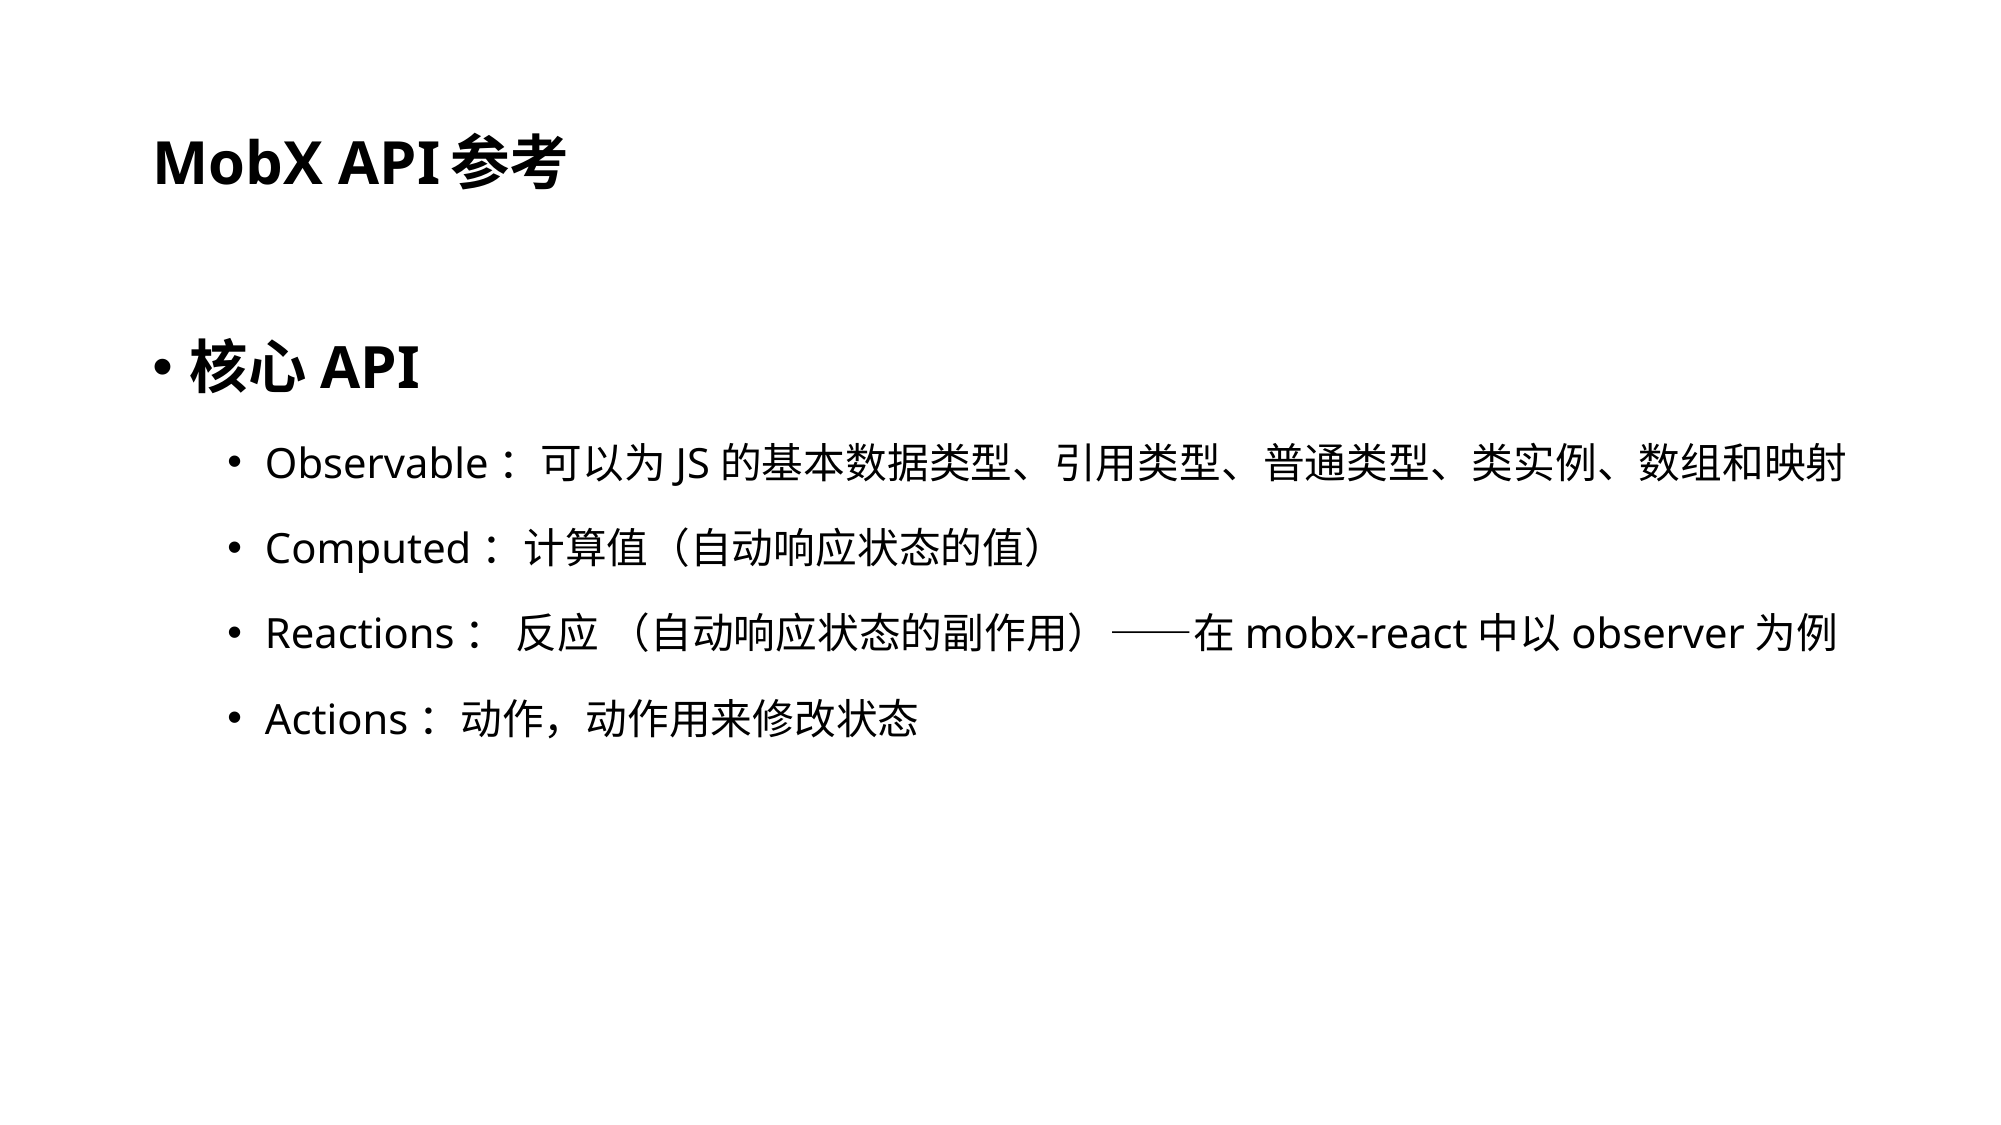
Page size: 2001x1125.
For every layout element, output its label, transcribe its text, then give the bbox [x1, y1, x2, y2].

title MobX API参考 [137, 59, 1863, 278]
list 核心API Observable：可以为JS的基本数据类型、引用类型、普通类型、类实例、数组和映射 Computed：计算值（自动响应状态的值） Reactions： 反应 （自动响应状态的副作用）——在mobx-react中以observer为例 Actions：动作，动作用来修改状态 [137, 330, 1863, 1031]
